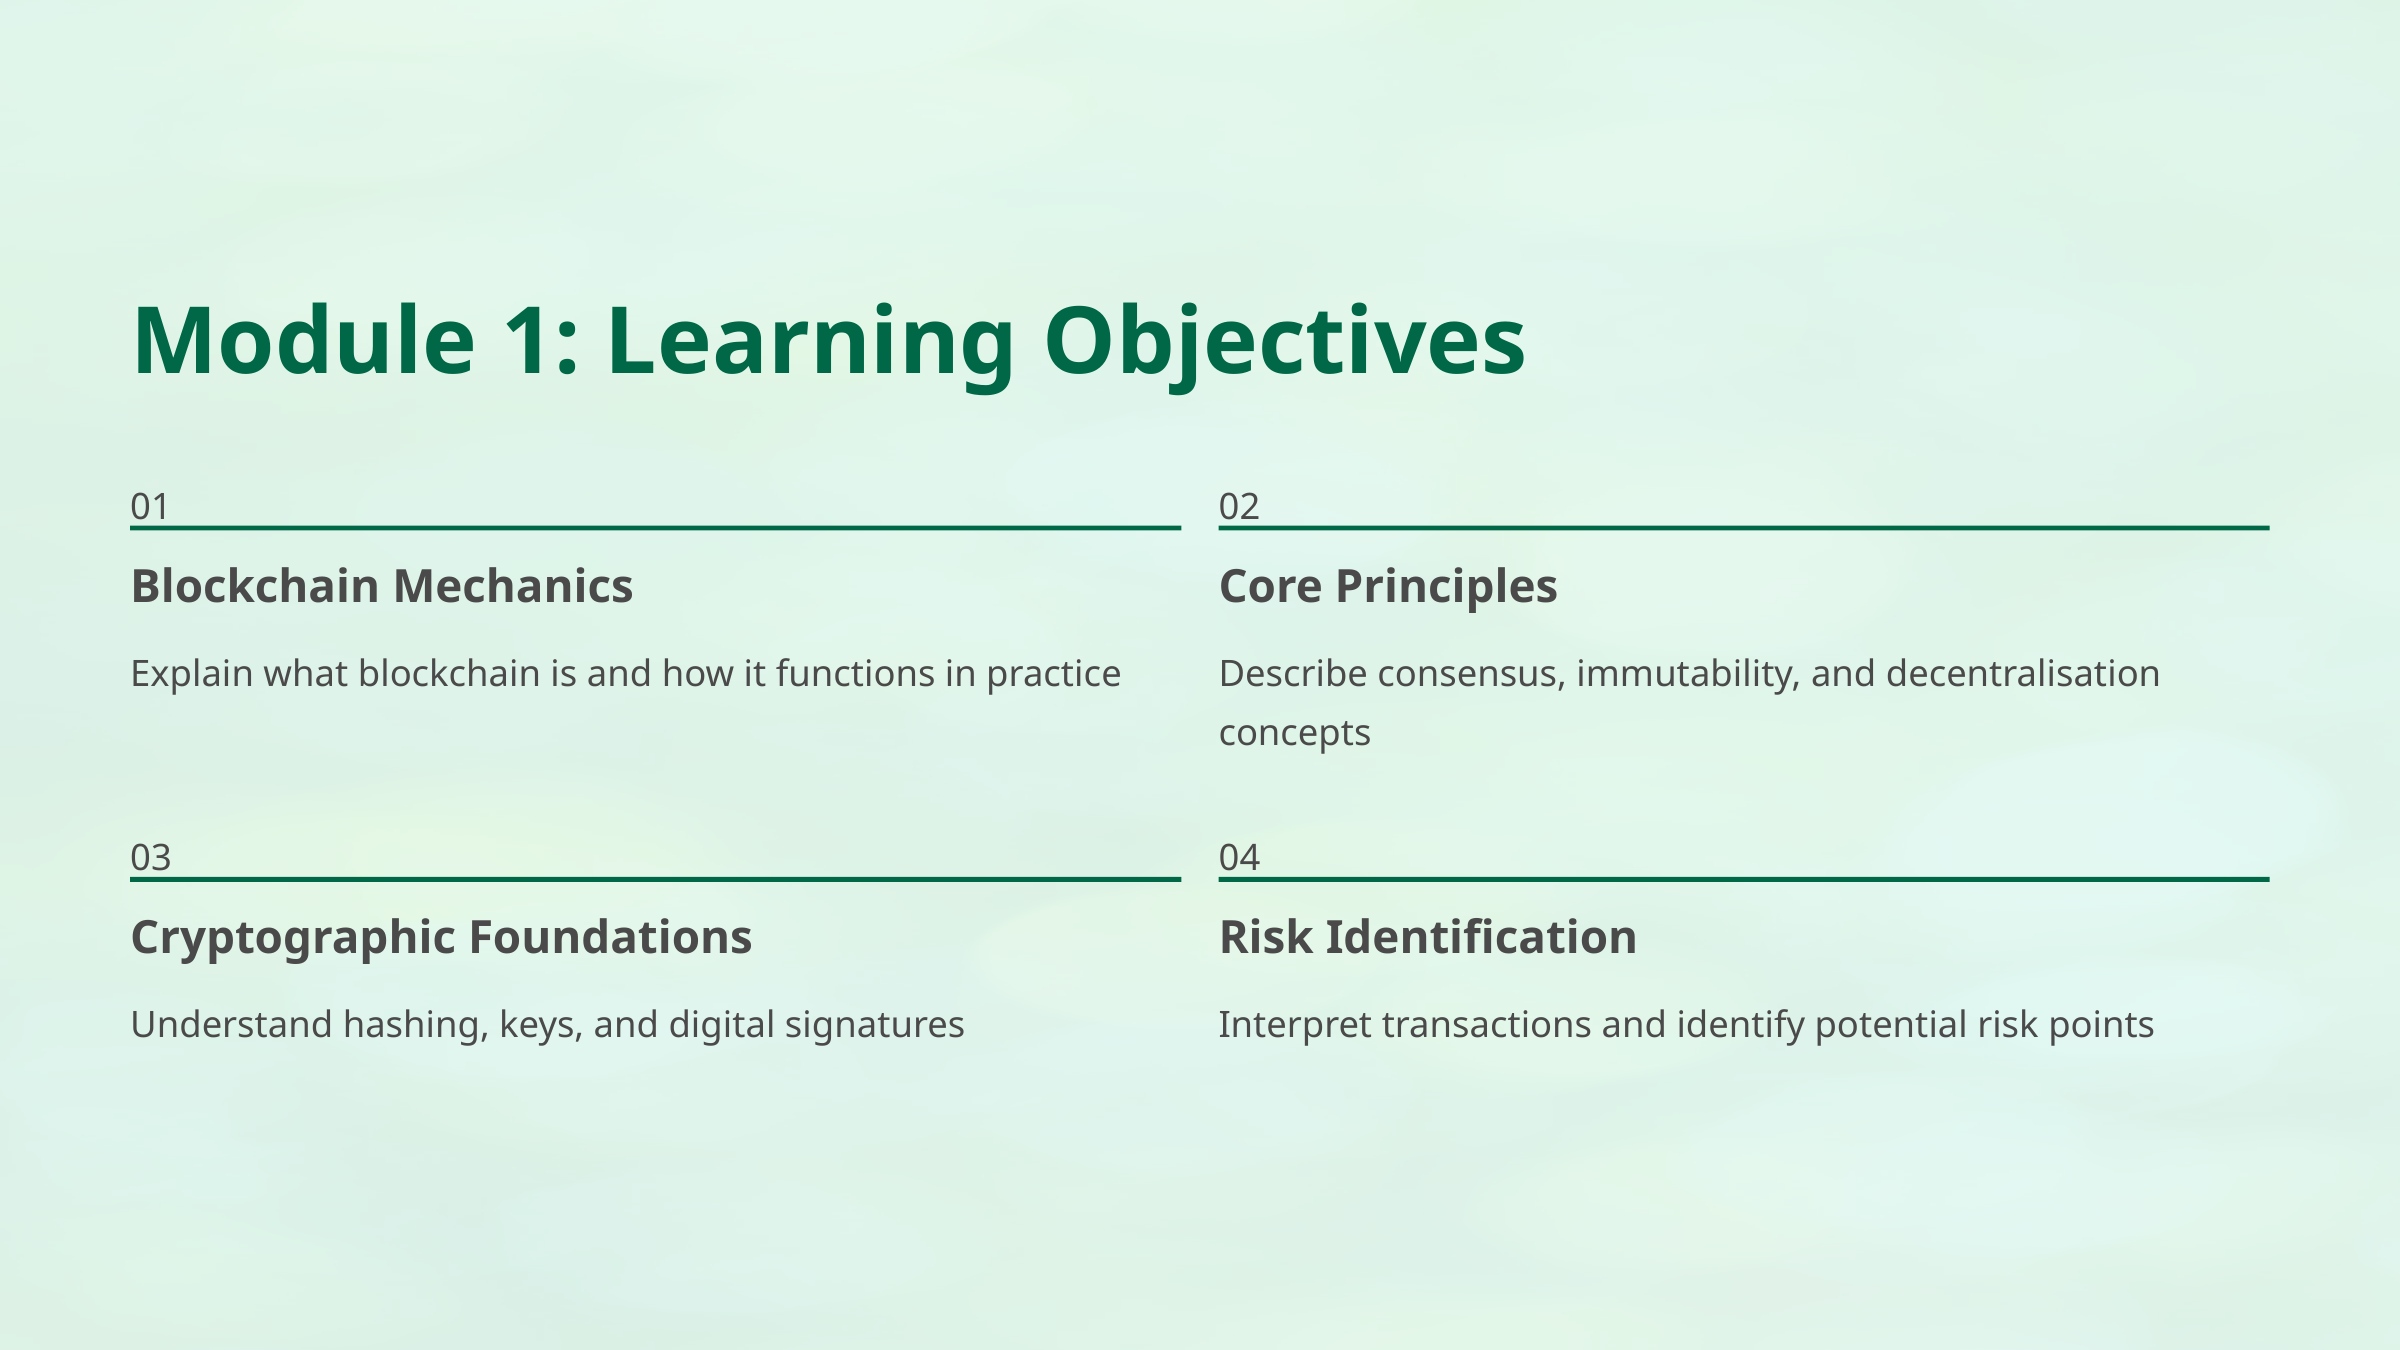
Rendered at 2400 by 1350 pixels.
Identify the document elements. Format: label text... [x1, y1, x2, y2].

text_box Module 1: Learning Objectives [130, 276, 1565, 393]
text_box Interpret transactions and identify potential risk points [1218, 985, 2270, 1046]
text_box 03 [130, 818, 168, 866]
text_box 01 [130, 467, 168, 514]
text_box Cryptographic Foundations [130, 905, 782, 964]
text_box 04 [1218, 818, 1256, 866]
text_box Risk Identification [1218, 905, 1684, 964]
text_box [130, 876, 1182, 882]
text_box [130, 525, 1182, 531]
text_box Explain what blockchain is and how it functions in practice [130, 634, 1182, 694]
text_box [1218, 525, 2270, 531]
text_box 02 [1218, 467, 1256, 514]
text_box Understand hashing, keys, and digital signatures [130, 985, 1182, 1046]
text_box Blockchain Mechanics [130, 554, 661, 613]
text_box Describe consensus, immutability, and decentralisation concepts [1218, 634, 2270, 754]
text_box [1218, 876, 2270, 882]
text_box Core Principles [1218, 554, 1684, 613]
